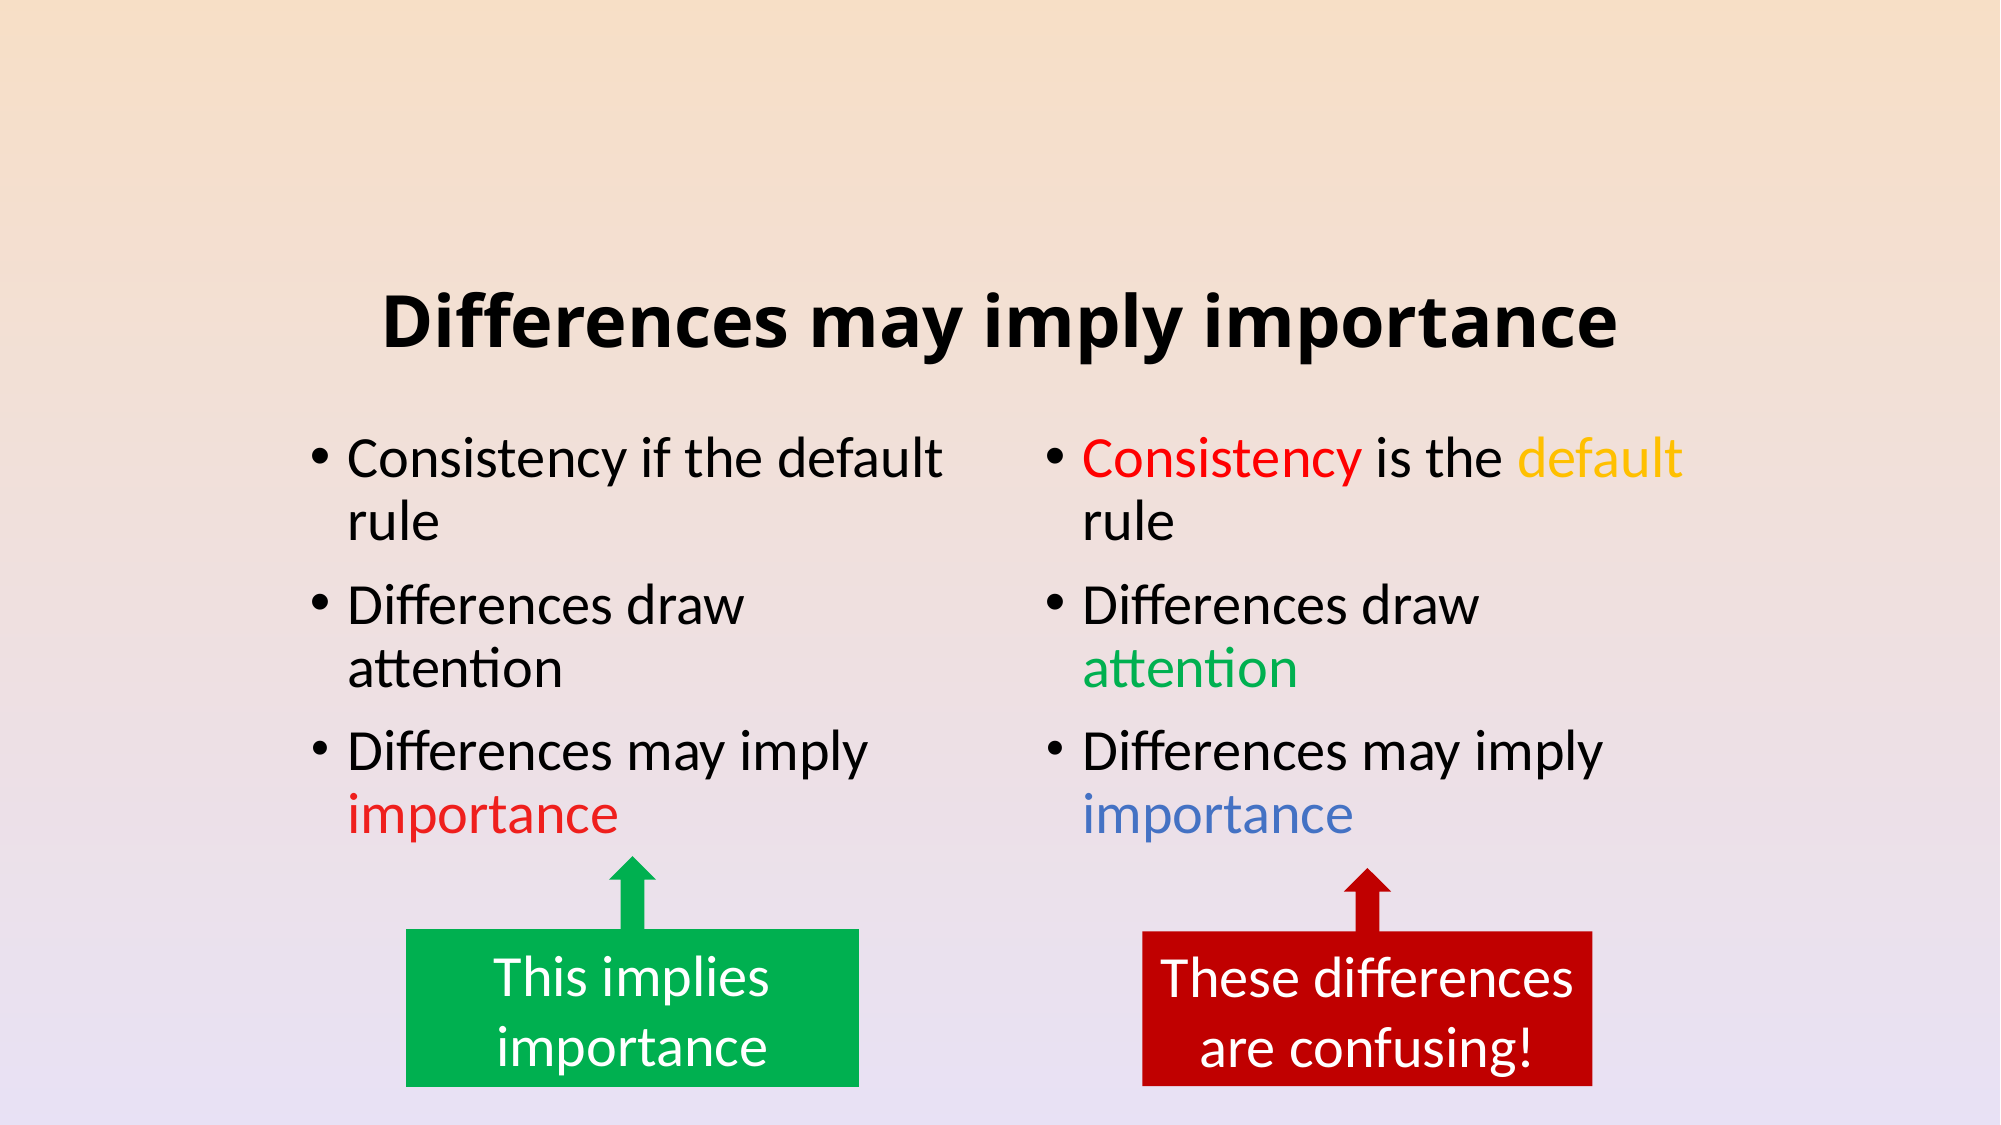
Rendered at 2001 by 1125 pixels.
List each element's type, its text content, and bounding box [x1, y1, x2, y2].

text_box Consistency if the default rule Differences draw attention Differences may imply importance [294, 419, 970, 870]
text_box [407, 856, 858, 1088]
text_box Consistency is the default rule Differences draw attention Differences may imply importance [1029, 419, 1705, 870]
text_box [1142, 867, 1593, 1088]
text_box Differences may imply importance [362, 277, 1638, 371]
